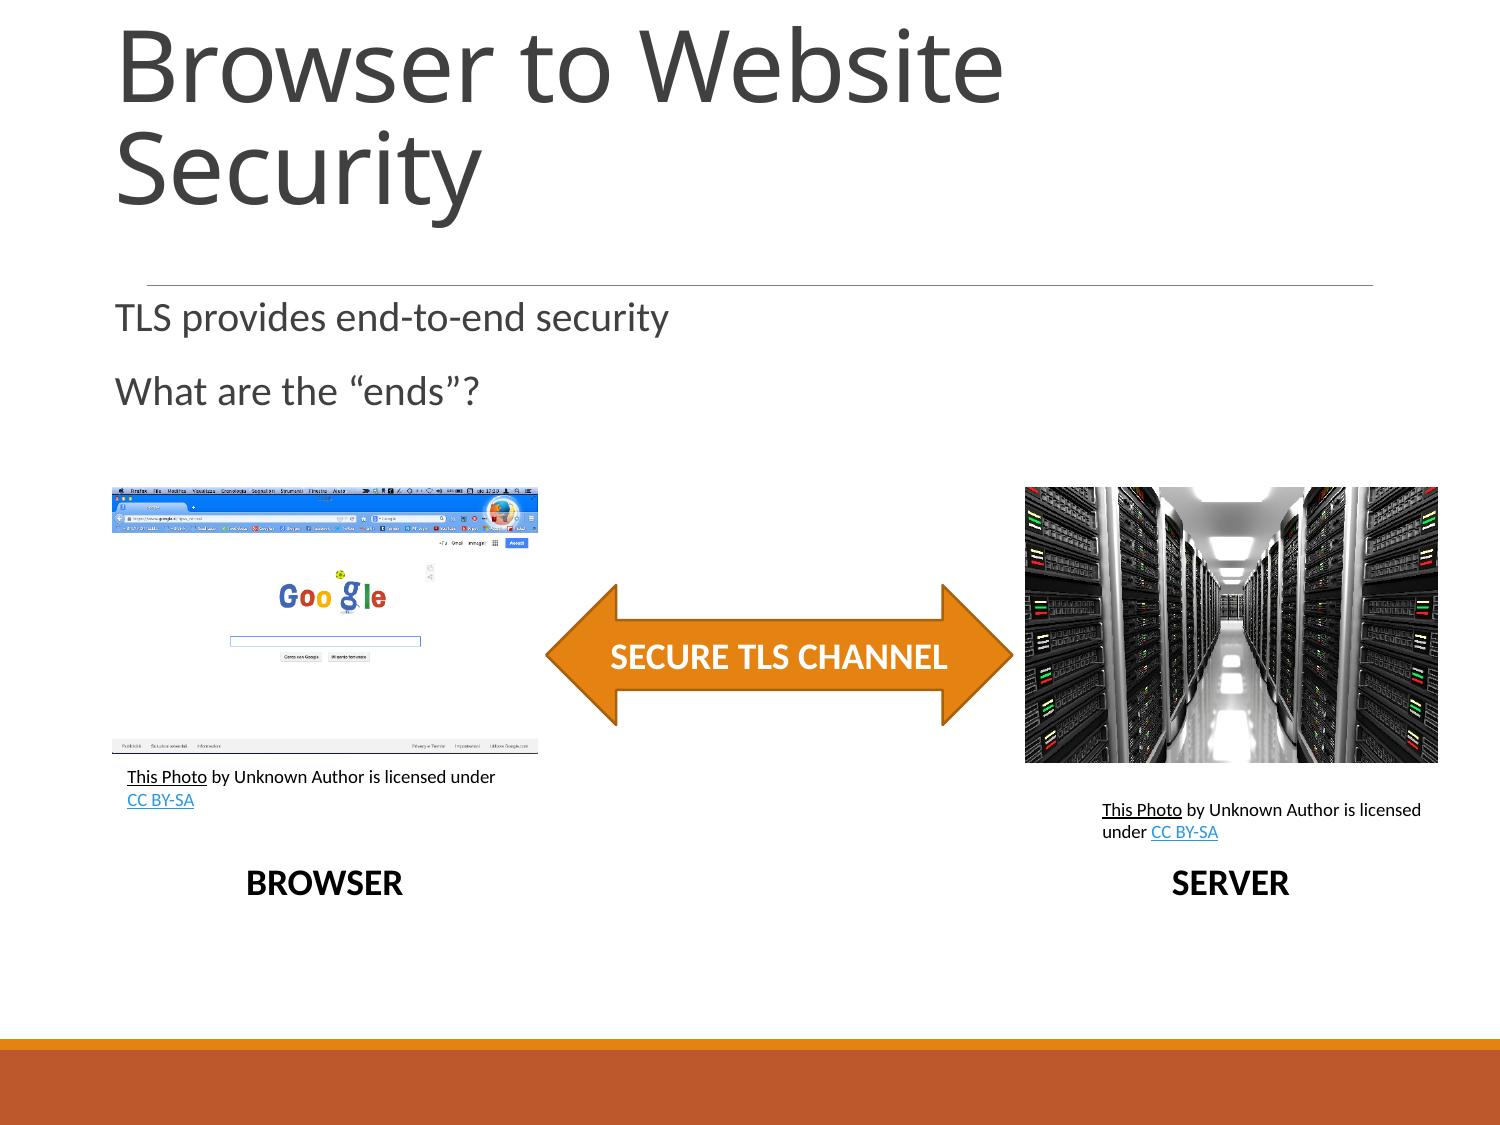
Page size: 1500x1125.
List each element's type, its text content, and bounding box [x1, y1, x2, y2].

title Browser to Website Security [99, 45, 1400, 233]
picture [111, 486, 538, 754]
text_box SERVER [1157, 850, 1306, 911]
text_box This Photo by Unknown Author is licensed under CC BY-SA [1087, 789, 1438, 850]
list TLS provides end-to-end security What are the “ends”? [99, 287, 1400, 938]
text_box This Photo by Unknown Author is licensed under CC BY-SA [112, 759, 538, 818]
picture [1024, 486, 1438, 763]
text_box SECURE TLS CHANNEL [545, 583, 1014, 727]
text_box BROWSER [231, 850, 419, 911]
